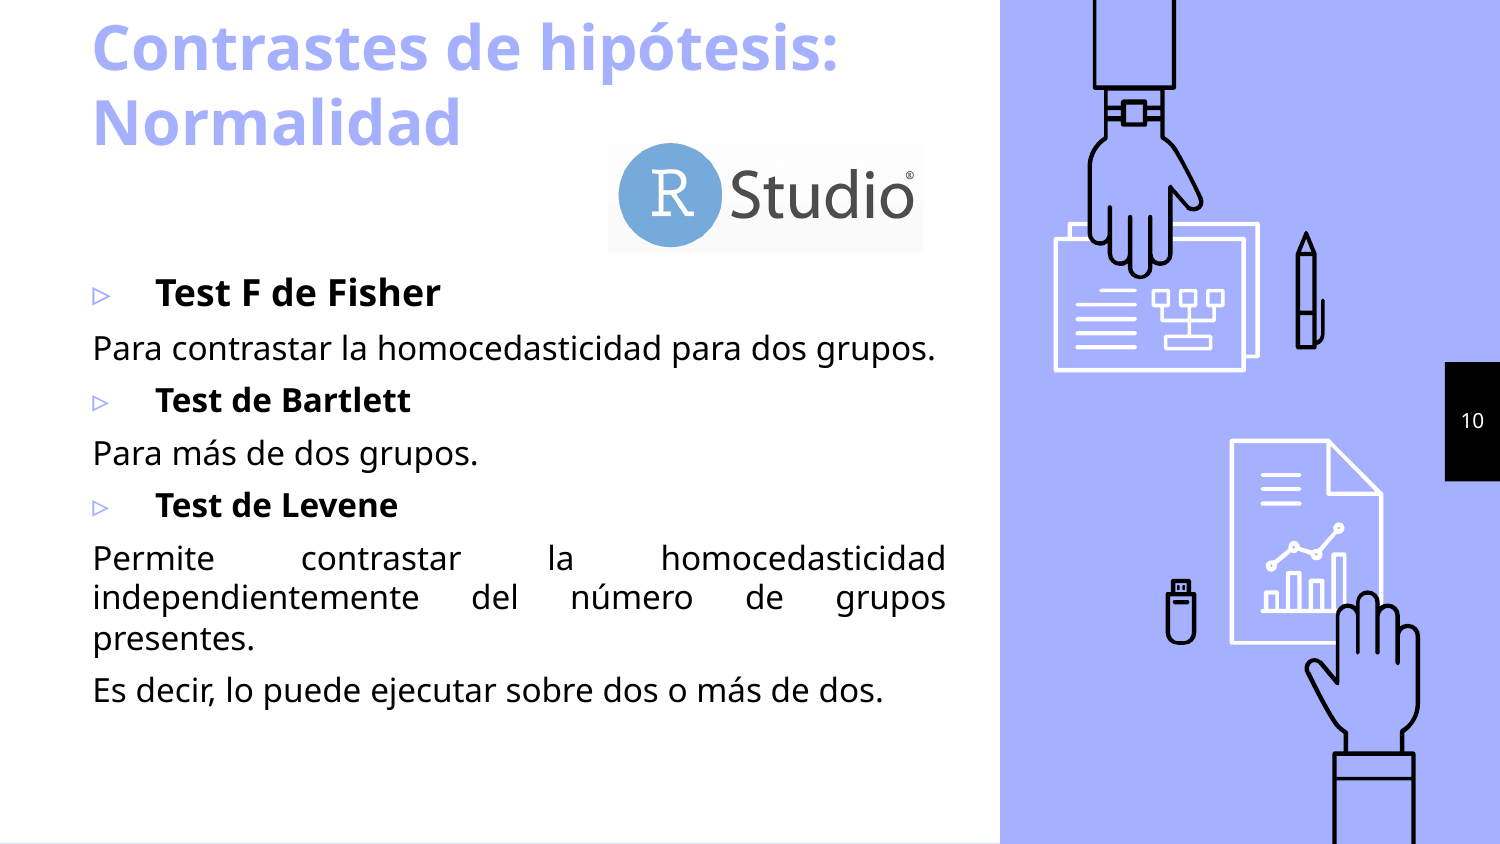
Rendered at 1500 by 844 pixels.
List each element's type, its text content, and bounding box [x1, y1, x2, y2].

title Contrastes de hipótesis: Normalidad [76, 32, 920, 173]
slide_number 10 [1444, 362, 1500, 482]
list Test F de Fisher Para contrastar la homocedasticidad para dos grupos. Test de Bartlett Para más de dos grupos. Test de Levene Permite contrastar la homocedasticidad independientemente del número de grupos presentes. Es decir, lo puede ejecutar sobre dos o más de dos. [64, 254, 963, 777]
picture [608, 138, 924, 253]
